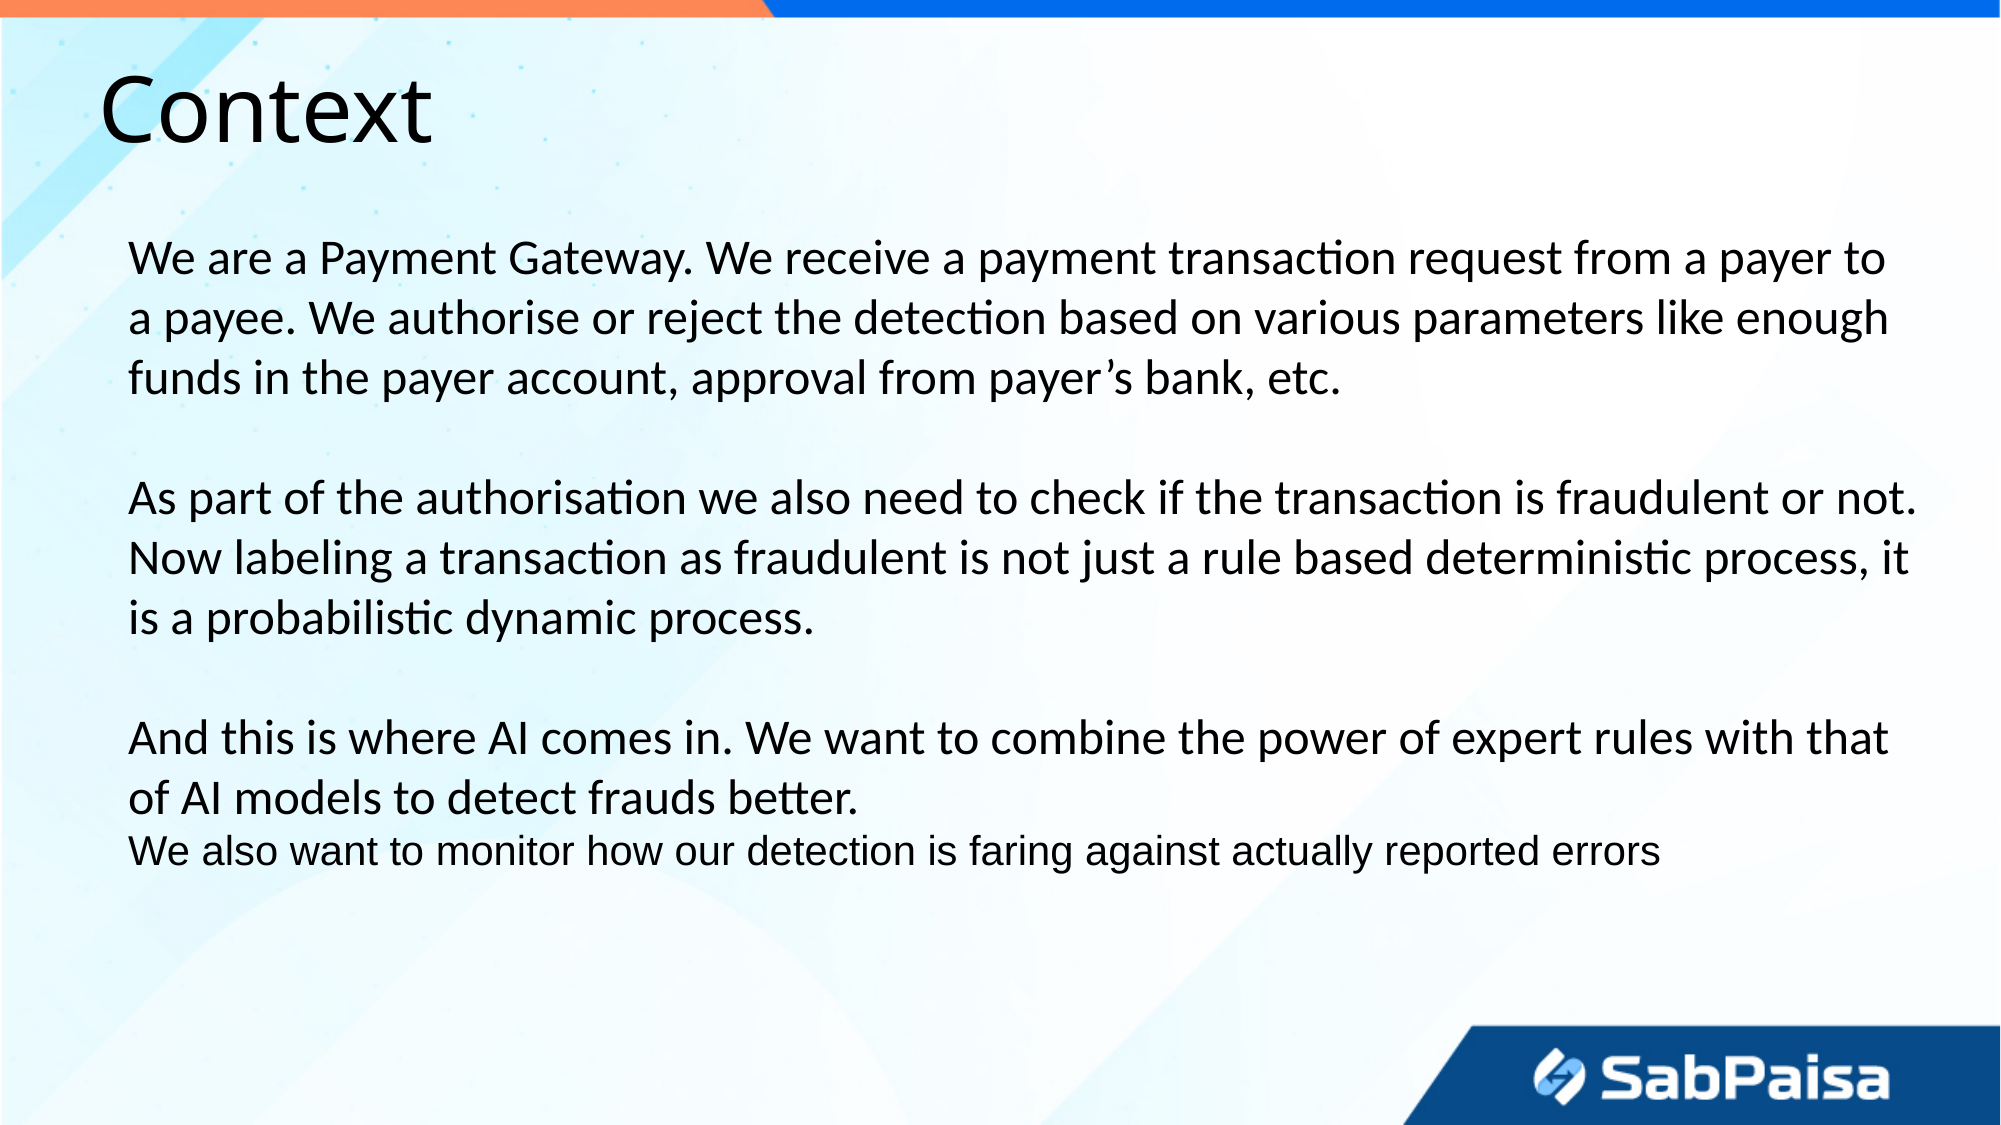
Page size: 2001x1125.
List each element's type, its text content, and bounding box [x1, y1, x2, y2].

title Context [83, 44, 1809, 182]
text_box We are a Payment Gateway. We receive a payment transaction request from a payer to a payee. We authorise or reject the detection based on various parameters like enough funds in the payer account, approval from payer’s bank, etc. As part of the authorisation we also need to check if the transaction is fraudulent or not. Now labeling a transaction as fraudulent is not just a rule based deterministic process, it is a probabilistic dynamic process. And this is where AI comes in. We want to combine the power of expert rules with that of AI models to detect frauds better. We also want to monitor how our detection is faring against actually reported errors [113, 216, 1935, 952]
picture [0, 0, 2001, 1125]
